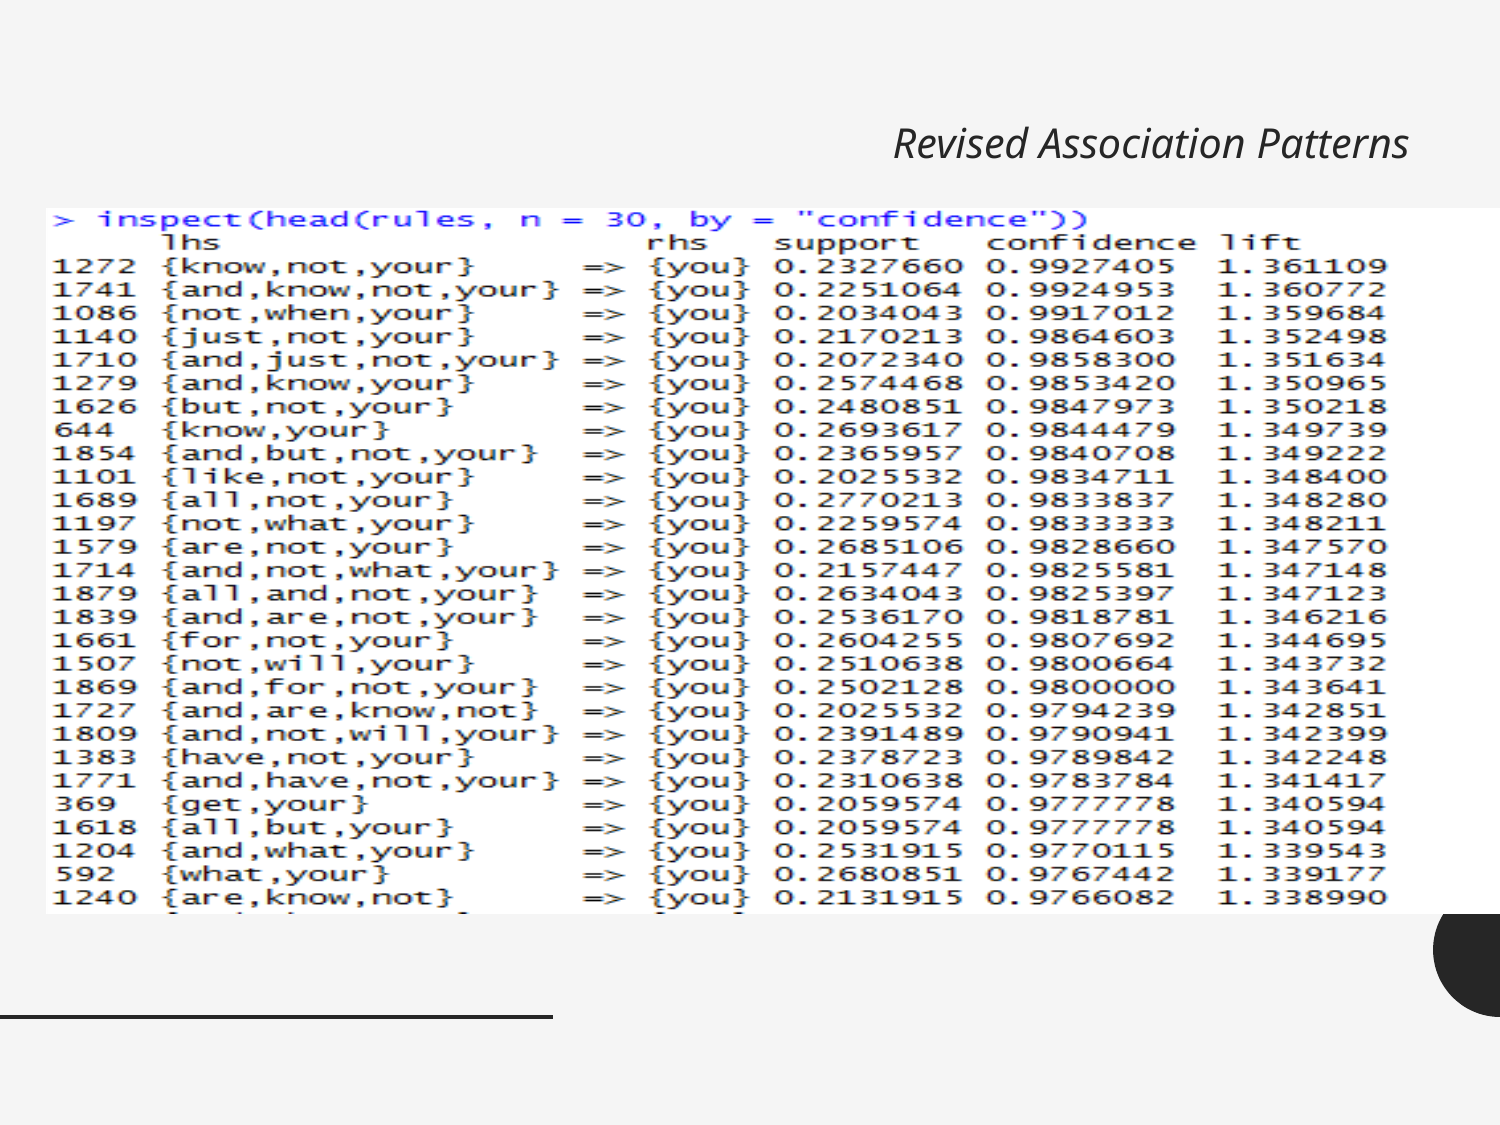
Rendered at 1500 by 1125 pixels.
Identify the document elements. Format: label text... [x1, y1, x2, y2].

picture [46, 208, 1500, 914]
title Revised Association Patterns [75, 115, 1425, 176]
